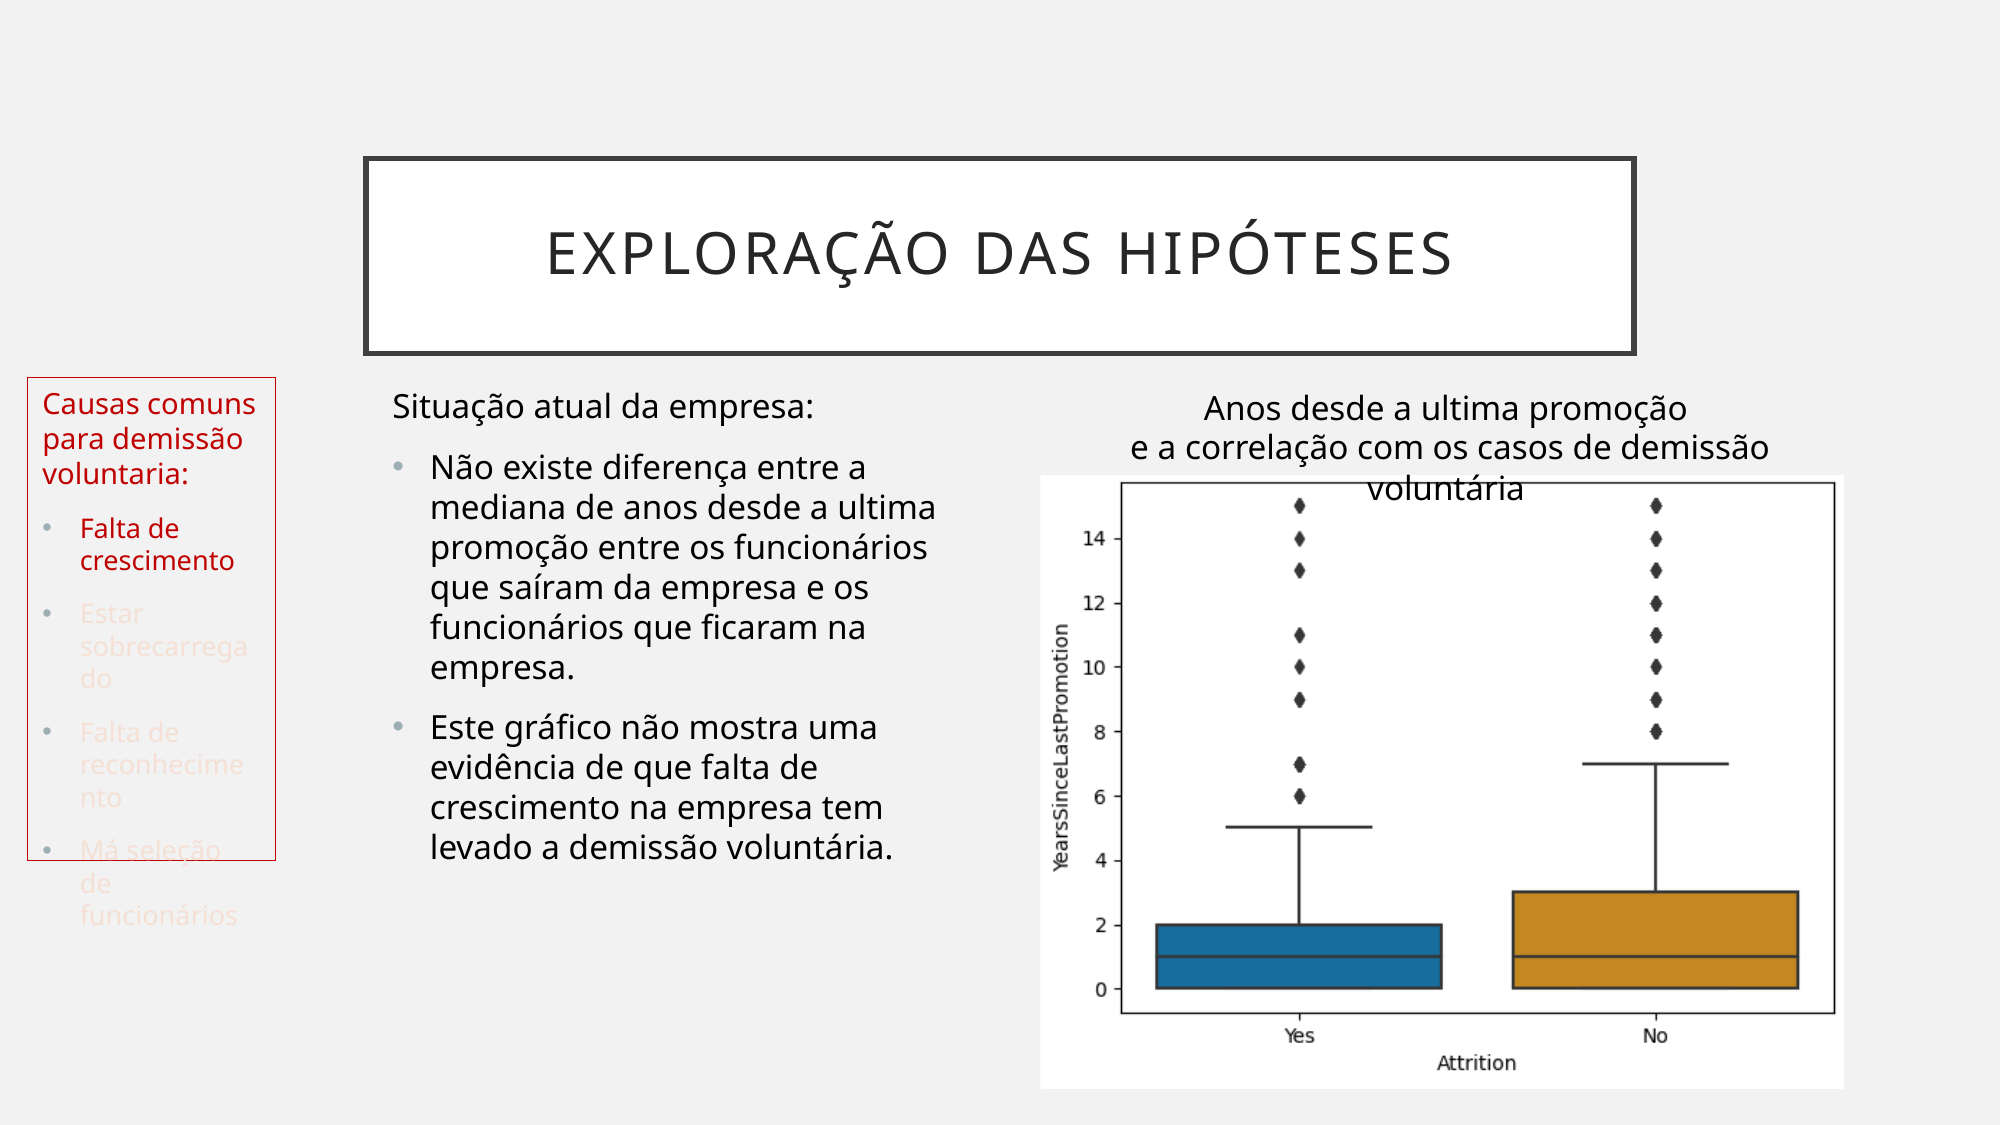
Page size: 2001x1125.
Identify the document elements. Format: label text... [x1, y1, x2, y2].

text_box Causas comuns para demissão voluntaria: Falta de crescimento Estar sobrecarregado Falta de reconhecimento Má seleção de funcionários [27, 377, 276, 861]
title Exploração das Hipóteses [363, 156, 1637, 356]
list Situação atual da empresa: Não existe diferença entre a mediana de anos desde a ultima promoção entre os funcionários que saíram da empresa e os funcionários que ficaram na empresa. Este gráfico não mostra uma evidência de que falta de crescimento na empresa tem levado a demissão voluntária. [339, 377, 960, 967]
text_box Anos desde a ultima promoção e a correlação com os casos de demissão voluntária [1067, 379, 1825, 475]
picture [1040, 475, 1844, 1090]
